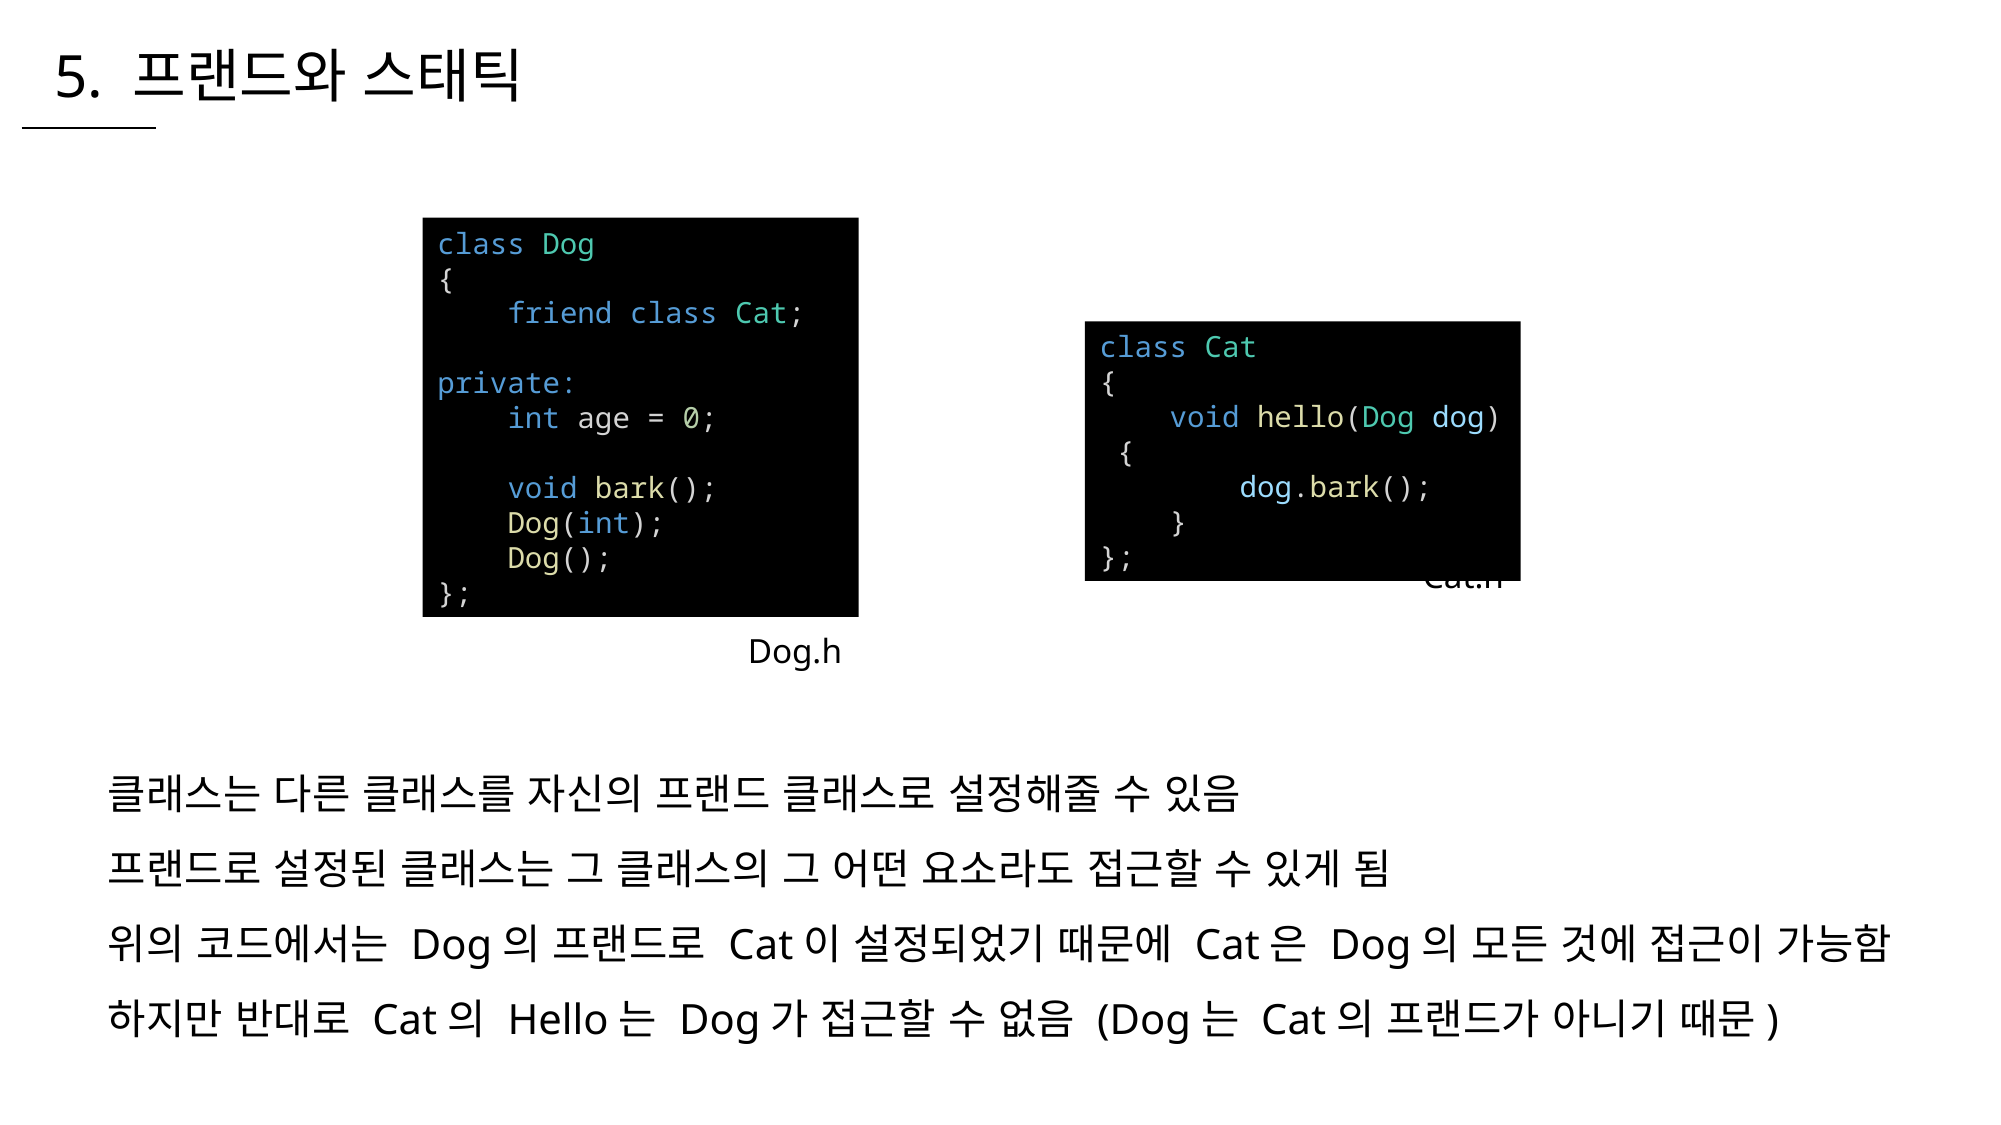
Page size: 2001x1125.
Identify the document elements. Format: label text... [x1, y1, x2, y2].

text_box 5. 프랜드와 스태틱 [39, 31, 539, 117]
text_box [422, 217, 859, 679]
text_box 클래스는 다른 클래스를 자신의 프랜드 클래스로 설정해줄 수 있음 프랜드로 설정된 클래스는 그 클래스의 그 어떤 요소라도 접근할 수 있게 됨 위의 코드에서는 Dog의 프랜드로 Cat이 설정되었기 때문에 Cat은 Dog의 모든 것에 접근이 가능함 하지만 반대로 Cat의 Hello는 Dog가 접근할 수 없음 (Dog는 Cat의 프랜드가 아니기 때문) [93, 735, 1907, 1050]
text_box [1084, 321, 1521, 604]
